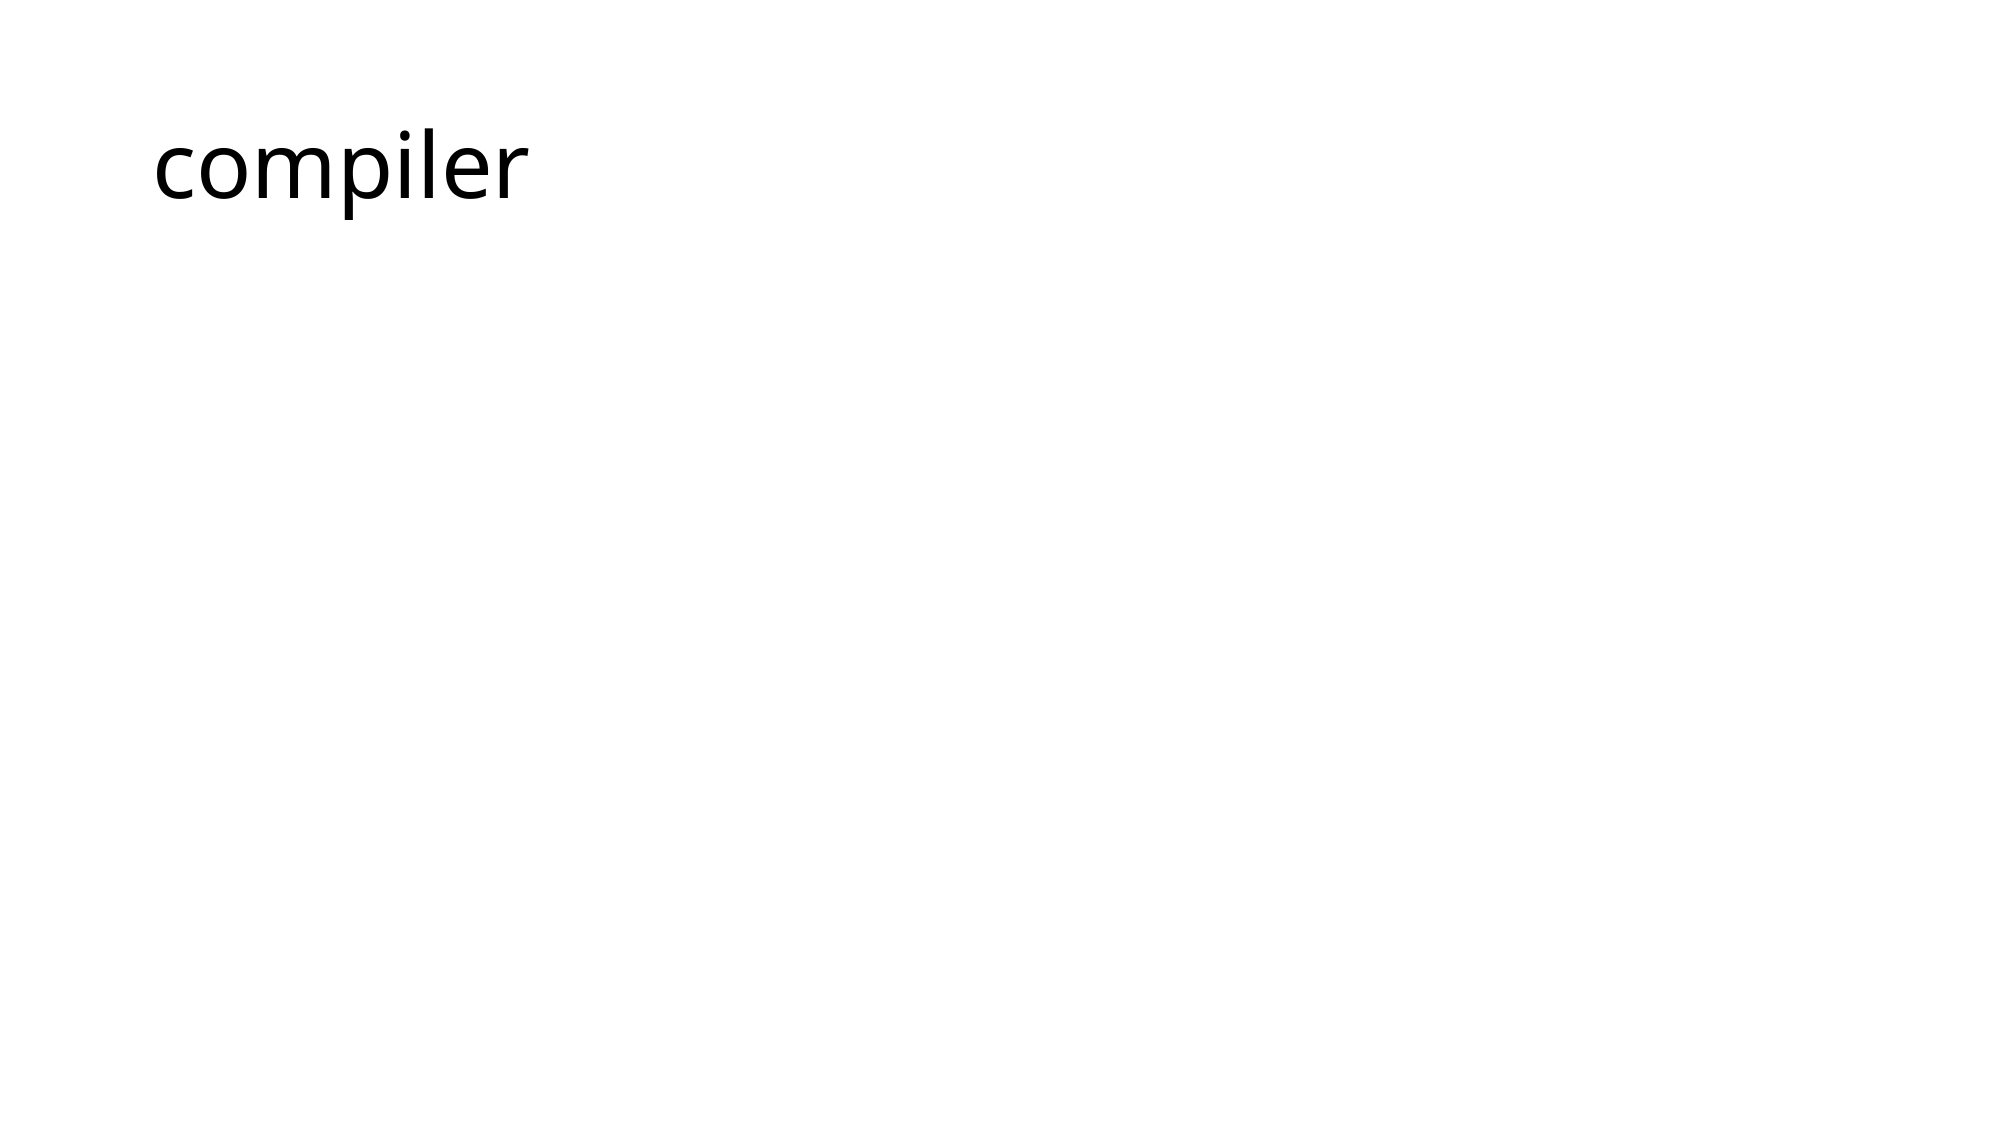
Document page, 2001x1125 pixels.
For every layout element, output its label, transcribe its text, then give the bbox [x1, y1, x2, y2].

title compiler [137, 59, 1863, 278]
